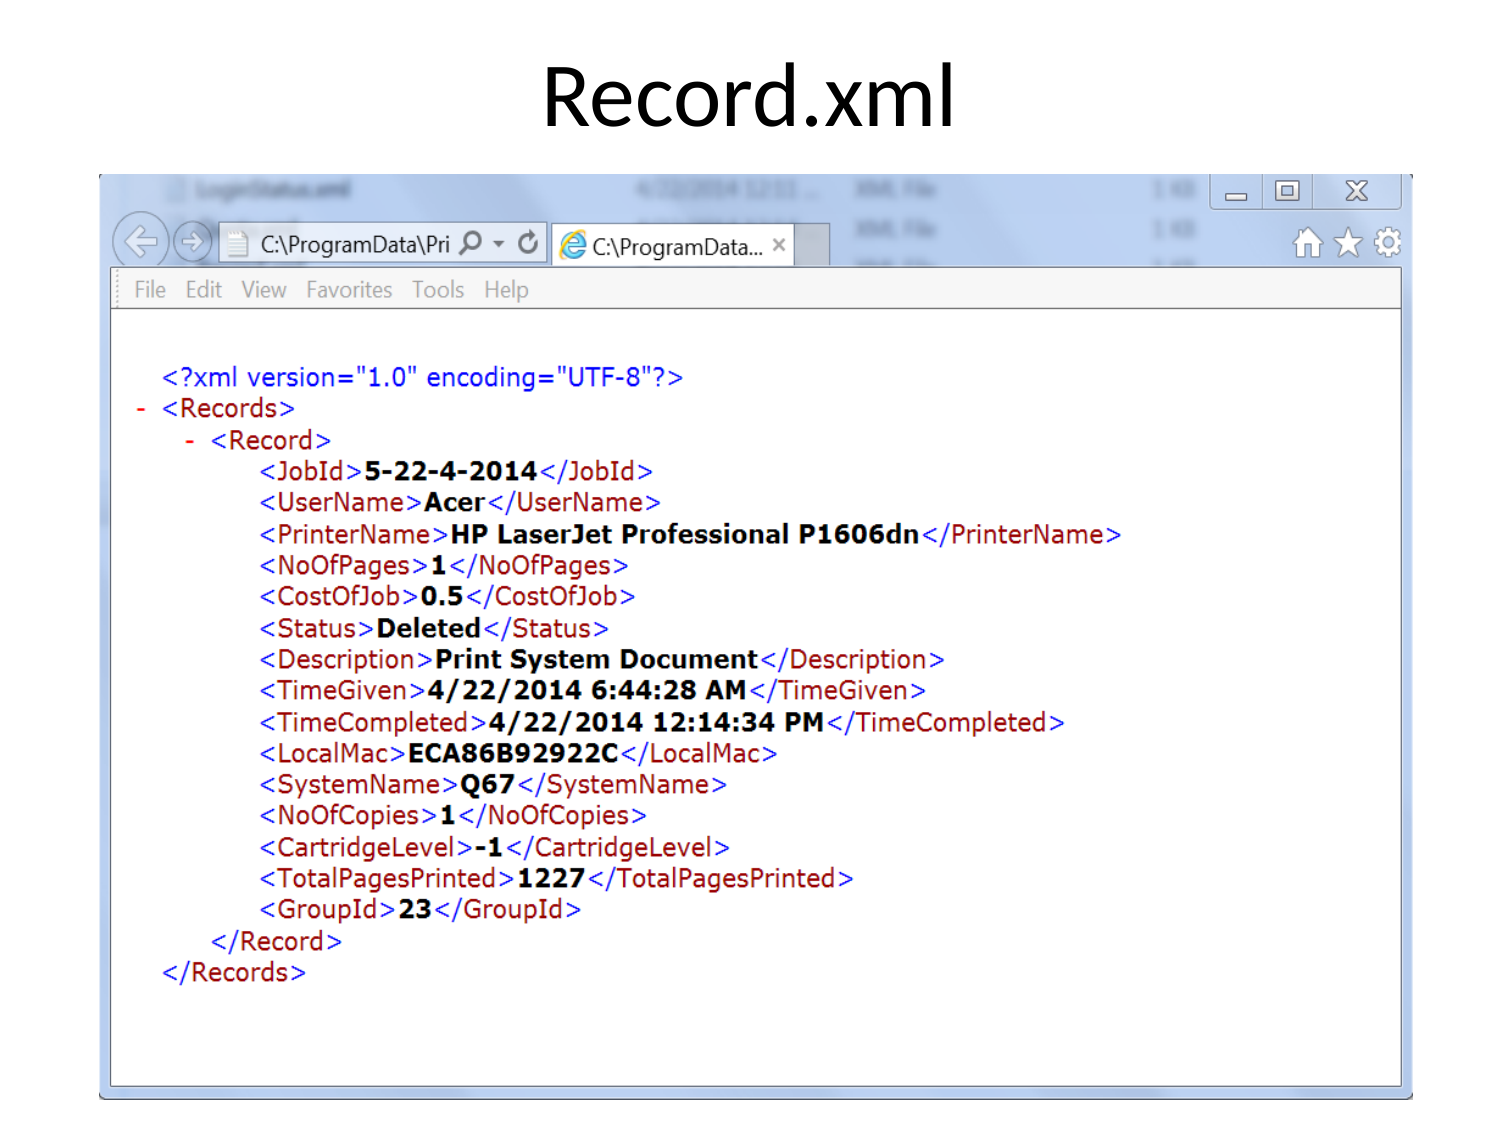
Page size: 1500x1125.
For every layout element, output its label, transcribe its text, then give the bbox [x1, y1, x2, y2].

title Record.xml [75, 0, 1425, 185]
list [99, 174, 1413, 1101]
